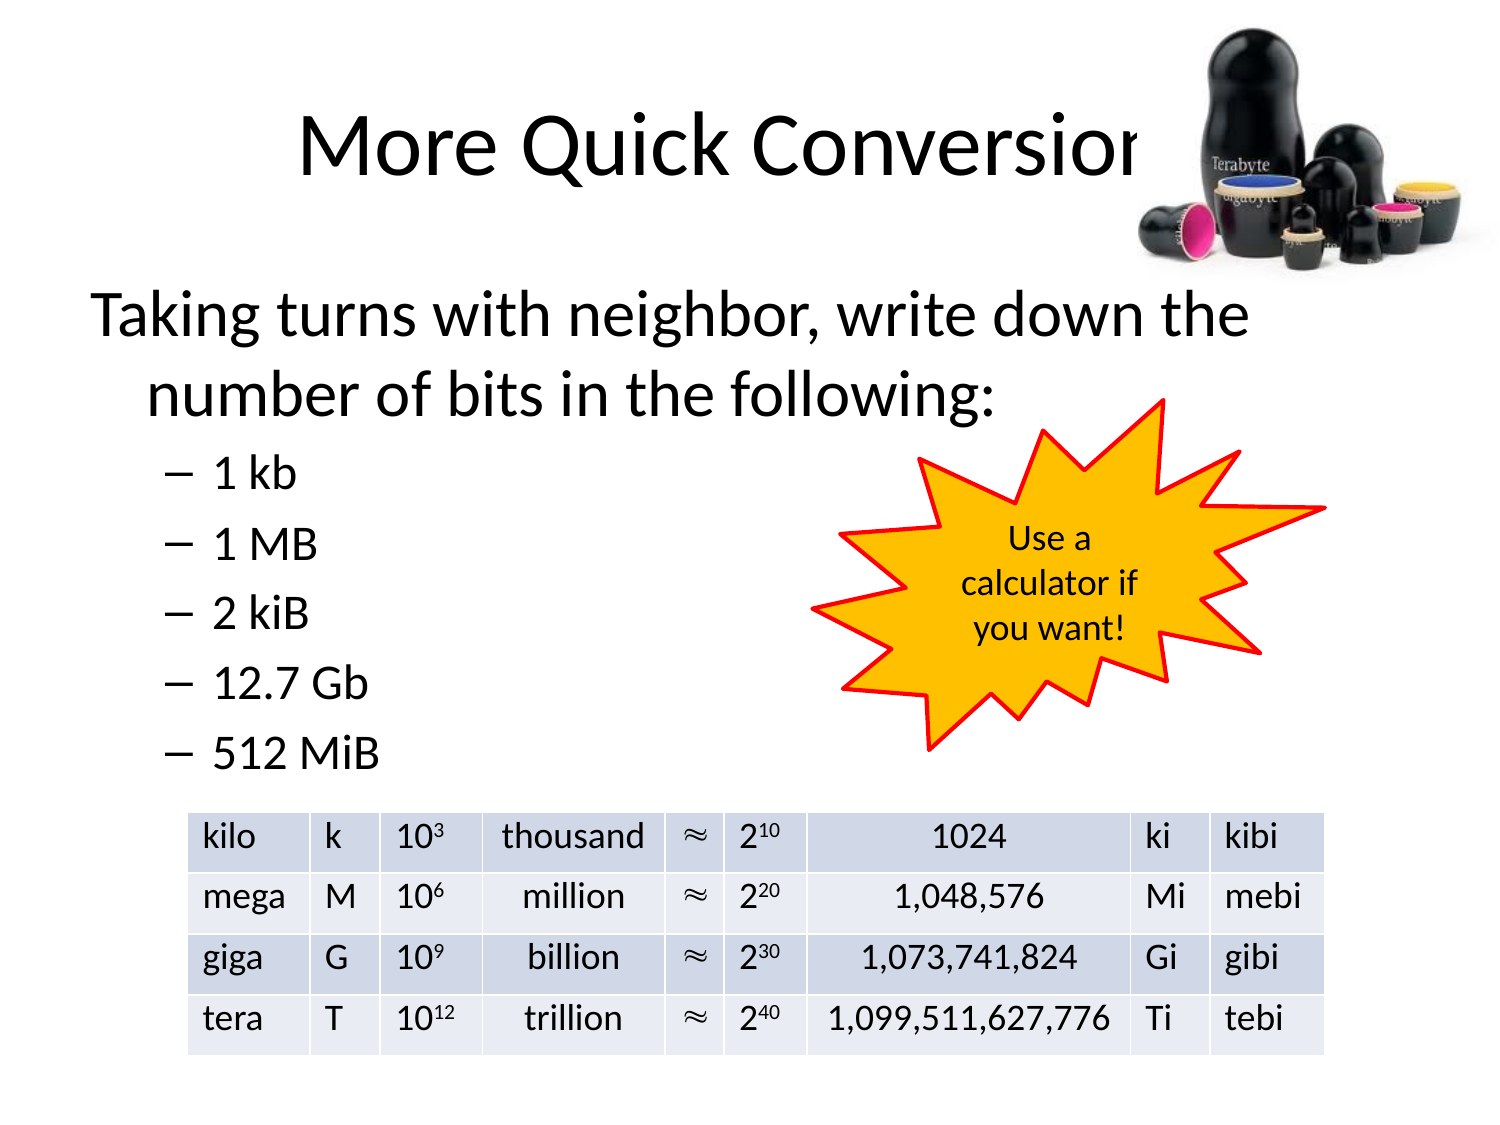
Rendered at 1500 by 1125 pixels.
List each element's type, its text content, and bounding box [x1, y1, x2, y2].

table_cell giga [188, 935, 309, 994]
table_cell tera [188, 996, 309, 1055]
table_header  [666, 813, 723, 872]
table_cell tebi [1211, 996, 1324, 1055]
table_cell 1,048,576 [808, 874, 1130, 933]
table_cell  [666, 996, 723, 1055]
table_cell G [311, 935, 379, 994]
table_header 103 [381, 813, 482, 872]
list Taking turns with neighbor, write down the number of bits in the following: 1 kb 1 MB 2 kiB 12.7 Gb 512 MiB [75, 262, 1425, 1005]
table_cell 240 [725, 996, 806, 1055]
table_cell  [666, 874, 723, 933]
table_cell 1,073,741,824 [808, 935, 1130, 994]
table_header 210 [725, 813, 806, 872]
table_cell mega [188, 874, 309, 933]
table_header thousand [483, 813, 664, 872]
table_cell Mi [1131, 874, 1209, 933]
table_cell billion [483, 935, 664, 994]
table_cell 230 [725, 935, 806, 994]
picture [1137, 23, 1500, 288]
table_header kilo [188, 813, 309, 872]
table_cell 220 [725, 874, 806, 933]
table_cell 106 [381, 874, 482, 933]
table_cell  [666, 935, 723, 994]
table_cell trillion [483, 996, 664, 1055]
text_box Use a calculator if you want! [810, 398, 1327, 752]
table_cell gibi [1211, 935, 1324, 994]
table_cell Ti [1131, 996, 1209, 1055]
table_cell million [483, 874, 664, 933]
table_header ki [1131, 813, 1209, 872]
table_cell Gi [1131, 935, 1209, 994]
table_cell 1012 [381, 996, 482, 1055]
table_cell mebi [1211, 874, 1324, 933]
table_header kibi [1211, 813, 1324, 872]
table_cell M [311, 874, 379, 933]
table_cell T [311, 996, 379, 1055]
table_cell 109 [381, 935, 482, 994]
table_cell 1,099,511,627,776 [808, 996, 1130, 1055]
title More Quick Conversions [75, 45, 1132, 233]
table_header 1024 [808, 813, 1130, 872]
table_header k [311, 813, 379, 872]
